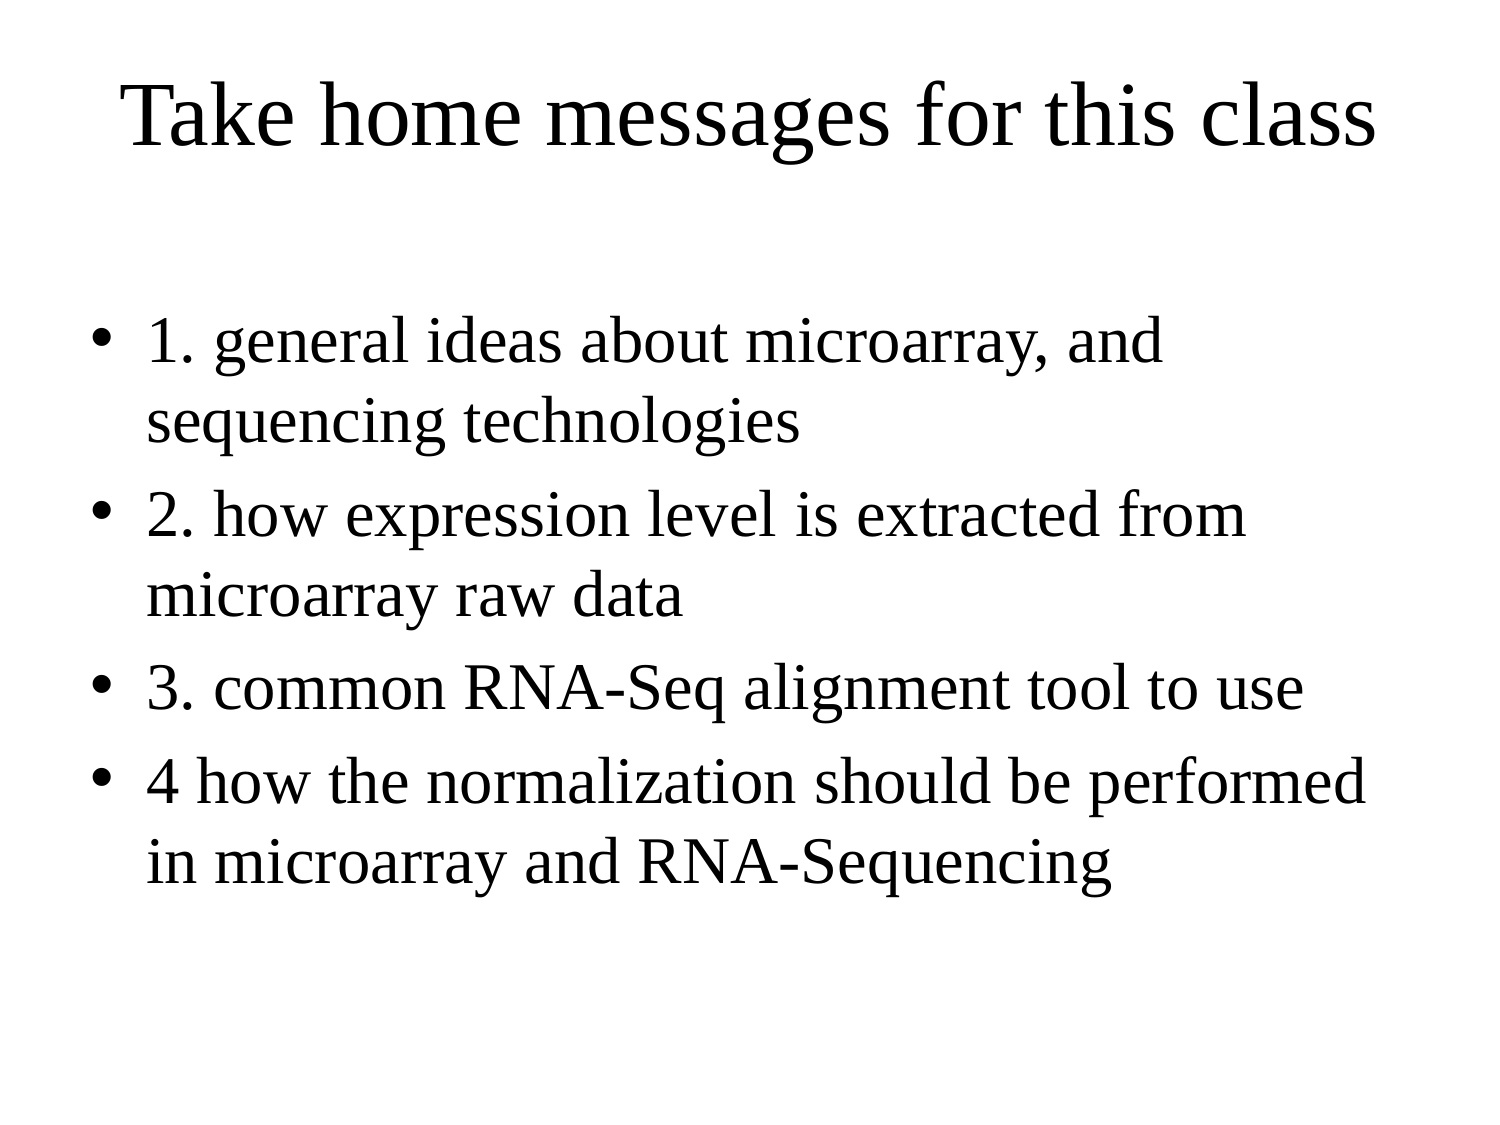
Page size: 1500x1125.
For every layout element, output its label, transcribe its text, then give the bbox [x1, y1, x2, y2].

list 1. general ideas about microarray, and sequencing technologies 2. how expression level is extracted from microarray raw data 3. common RNA-Seq alignment tool to use 4 how the normalization should be performed in microarray and RNA-Sequencing [75, 288, 1450, 933]
title Take home messages for this class [75, 45, 1425, 173]
